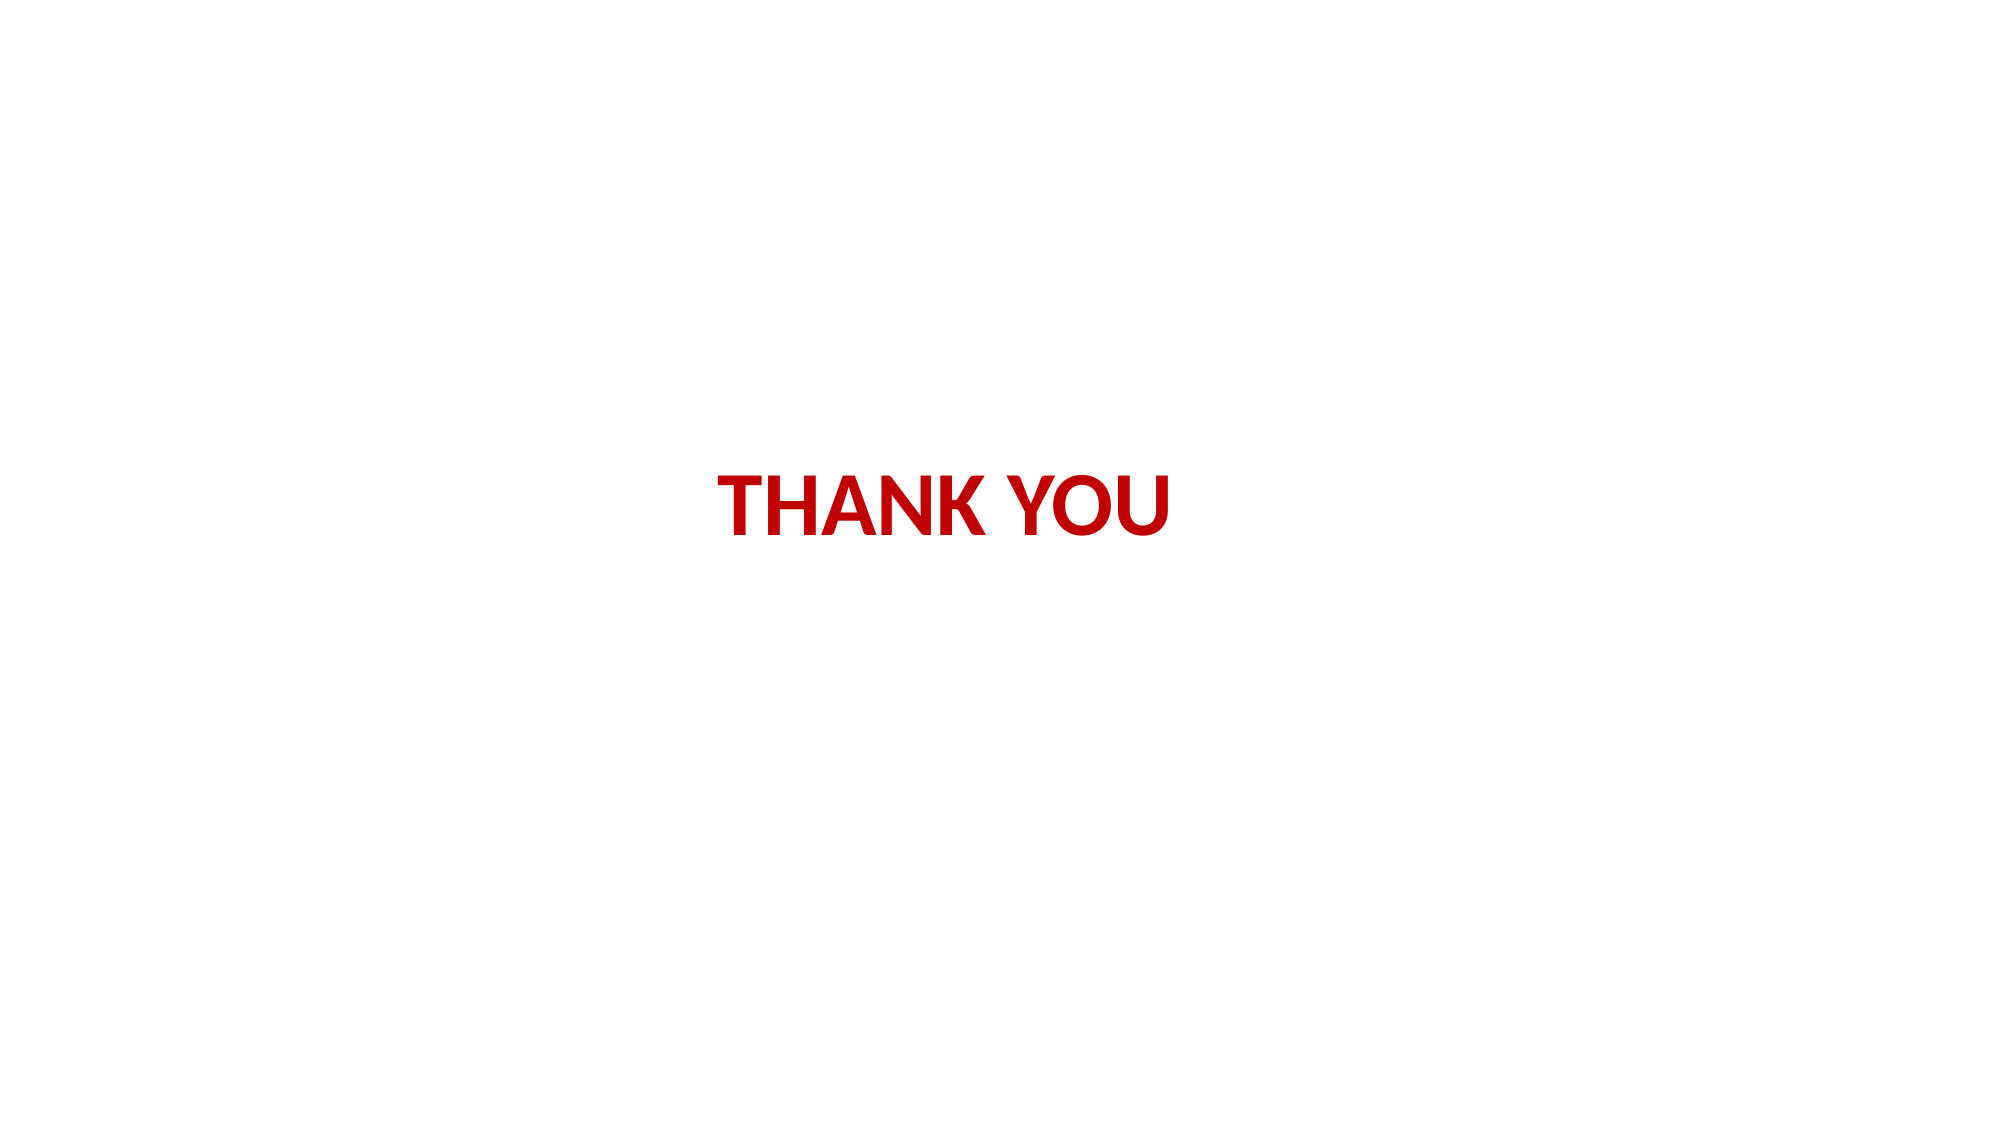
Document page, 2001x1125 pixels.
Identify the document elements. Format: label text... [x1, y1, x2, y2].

text_box THANK YOU [702, 436, 1190, 561]
